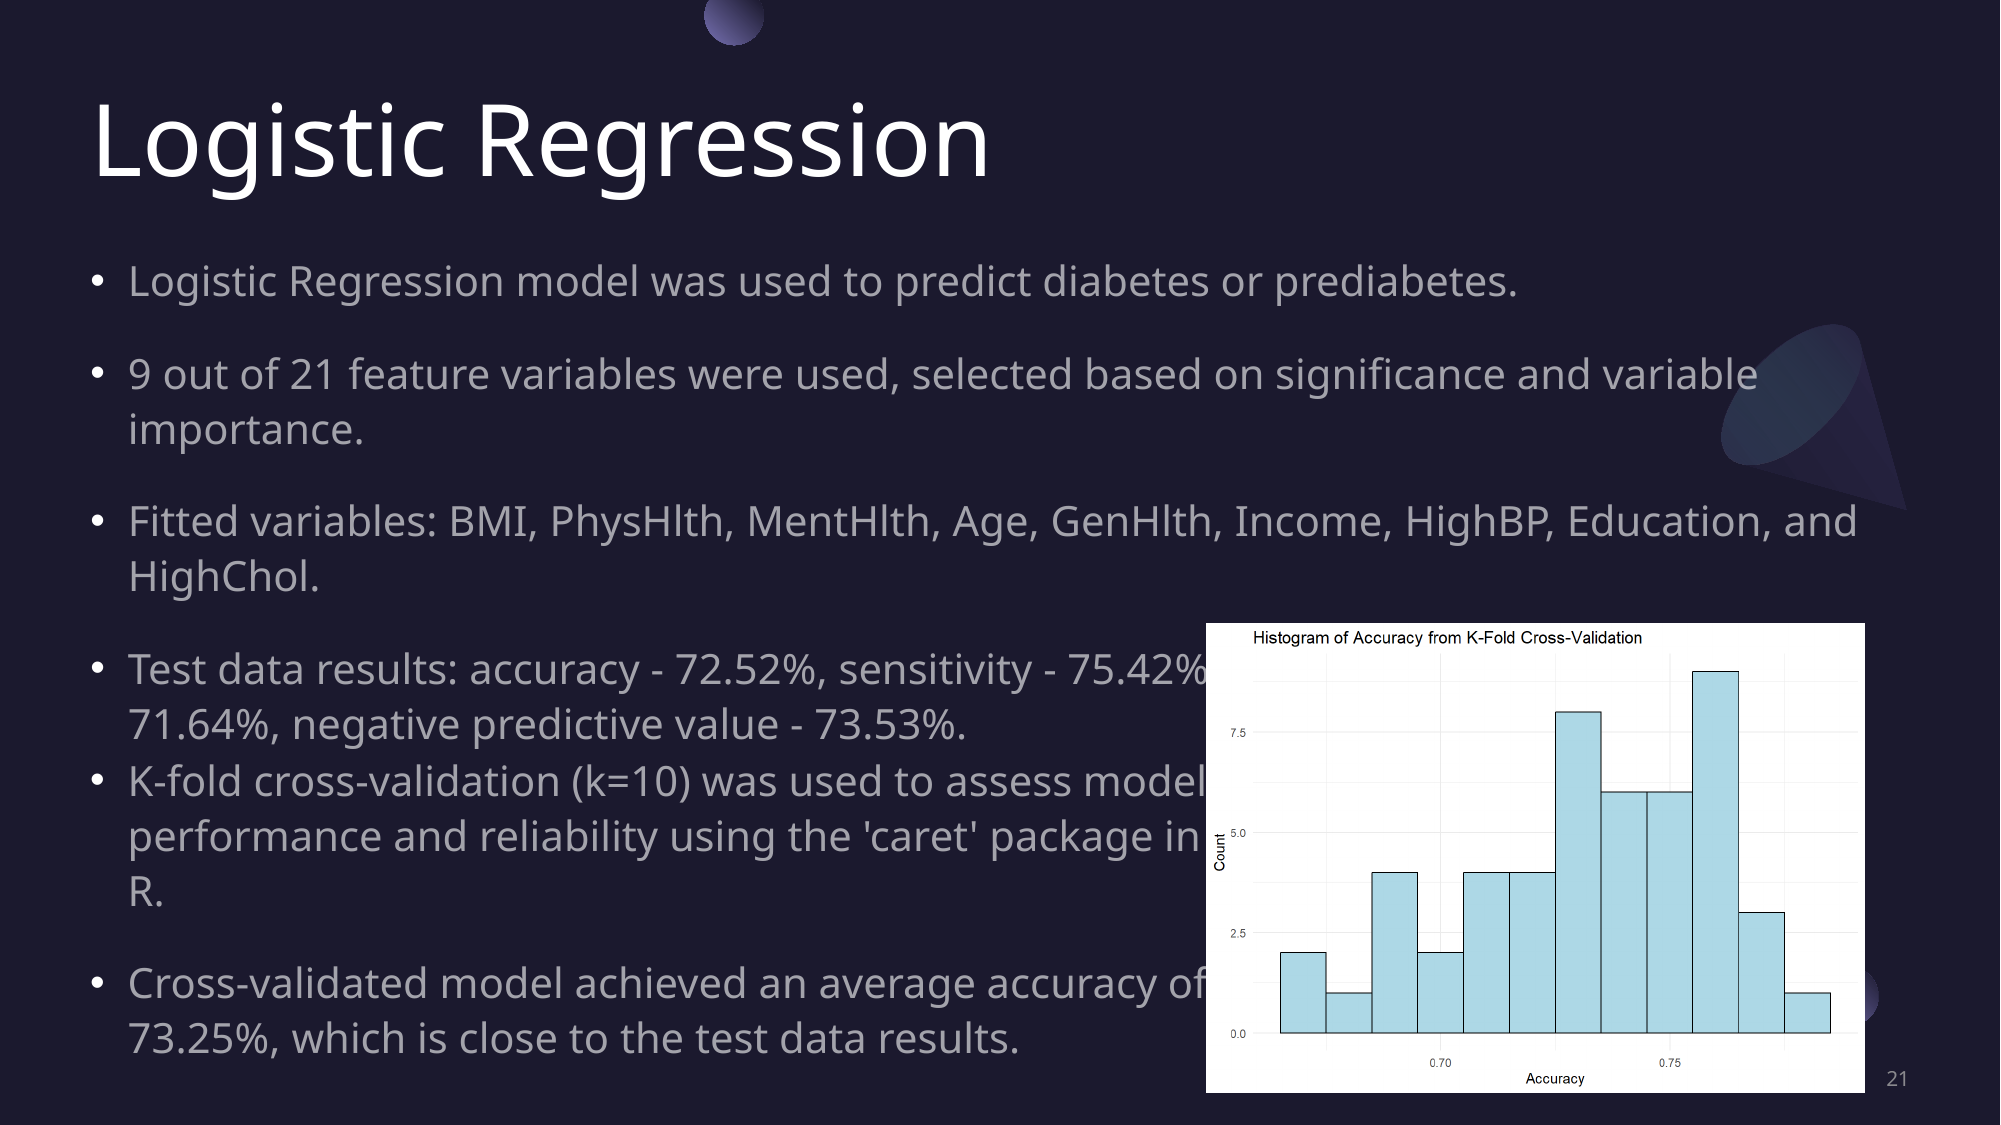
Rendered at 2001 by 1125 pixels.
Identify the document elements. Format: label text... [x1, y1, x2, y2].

title Logistic Regression [90, 90, 1911, 309]
list Logistic Regression model was used to predict diabetes or prediabetes. 9 out of 21 feature variables were used, selected based on significance and variable importance. Fitted variables: BMI, PhysHlth, MentHlth, Age, GenHlth, Income, HighBP, Education, and HighChol. Test data results: accuracy - 72.52%, sensitivity - 75.42%, specificity - 69.57%, precision - 71.64%, negative predictive value - 73.53%. [90, 250, 1899, 648]
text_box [1702, 332, 1922, 541]
slide_number 21 [1865, 1067, 1910, 1093]
text_box [703, 0, 765, 47]
picture [1206, 623, 1865, 1093]
text_box K-fold cross-validation (k=10) was used to assess model performance and reliability using the 'caret' package in R. Cross-validated model achieved an average accuracy of 73.25%, which is close to the test data results. [90, 749, 1230, 1125]
